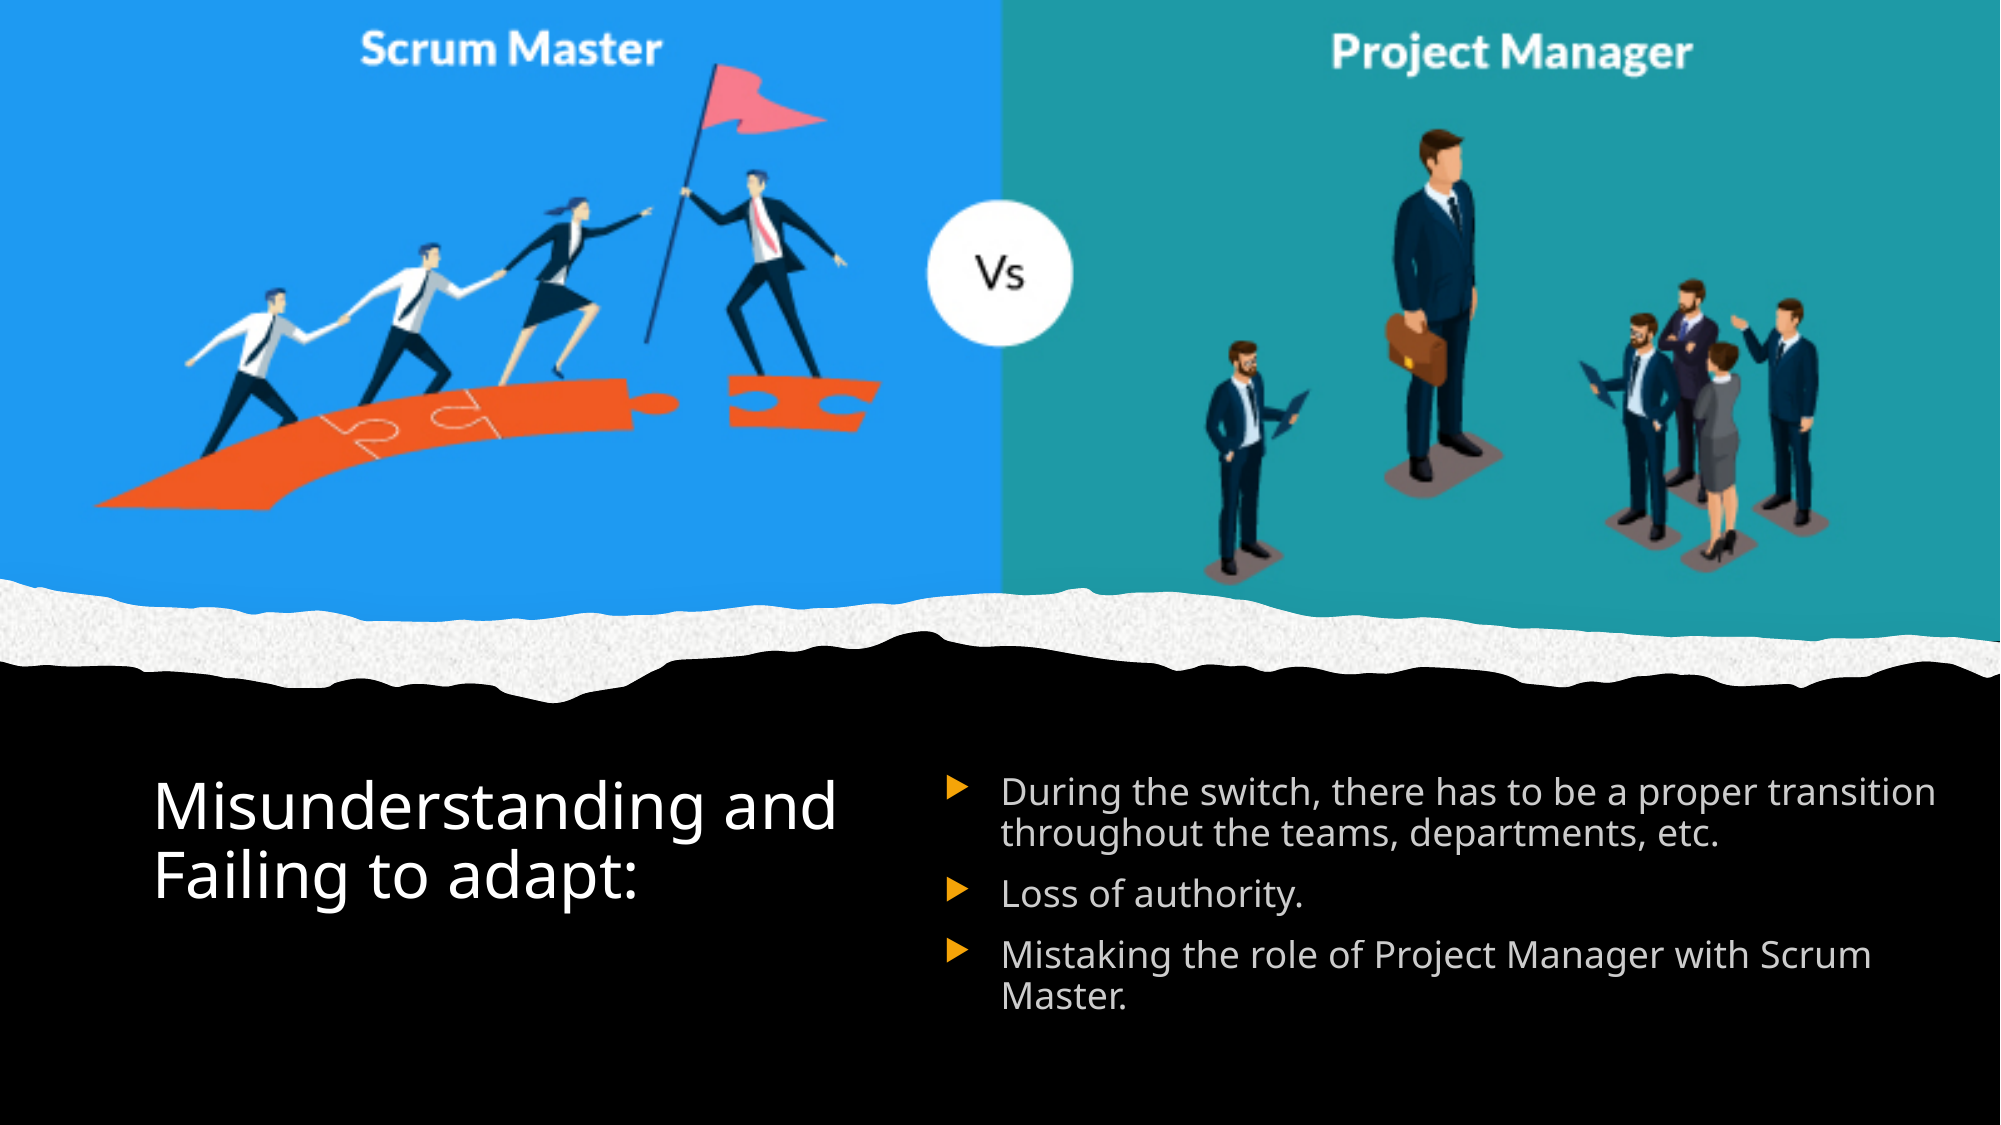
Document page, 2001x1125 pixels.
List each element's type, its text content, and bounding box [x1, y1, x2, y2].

text_box [0, 715, 2000, 1125]
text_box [0, 578, 2000, 704]
title Misunderstanding and Failing to adapt: [137, 766, 905, 1025]
list During the switch, there has to be a proper transition throughout the teams, departments, etc. Loss of authority. Mistaking the role of Project Manager with Scrum Master. [929, 766, 1985, 1105]
picture [0, 0, 2000, 578]
